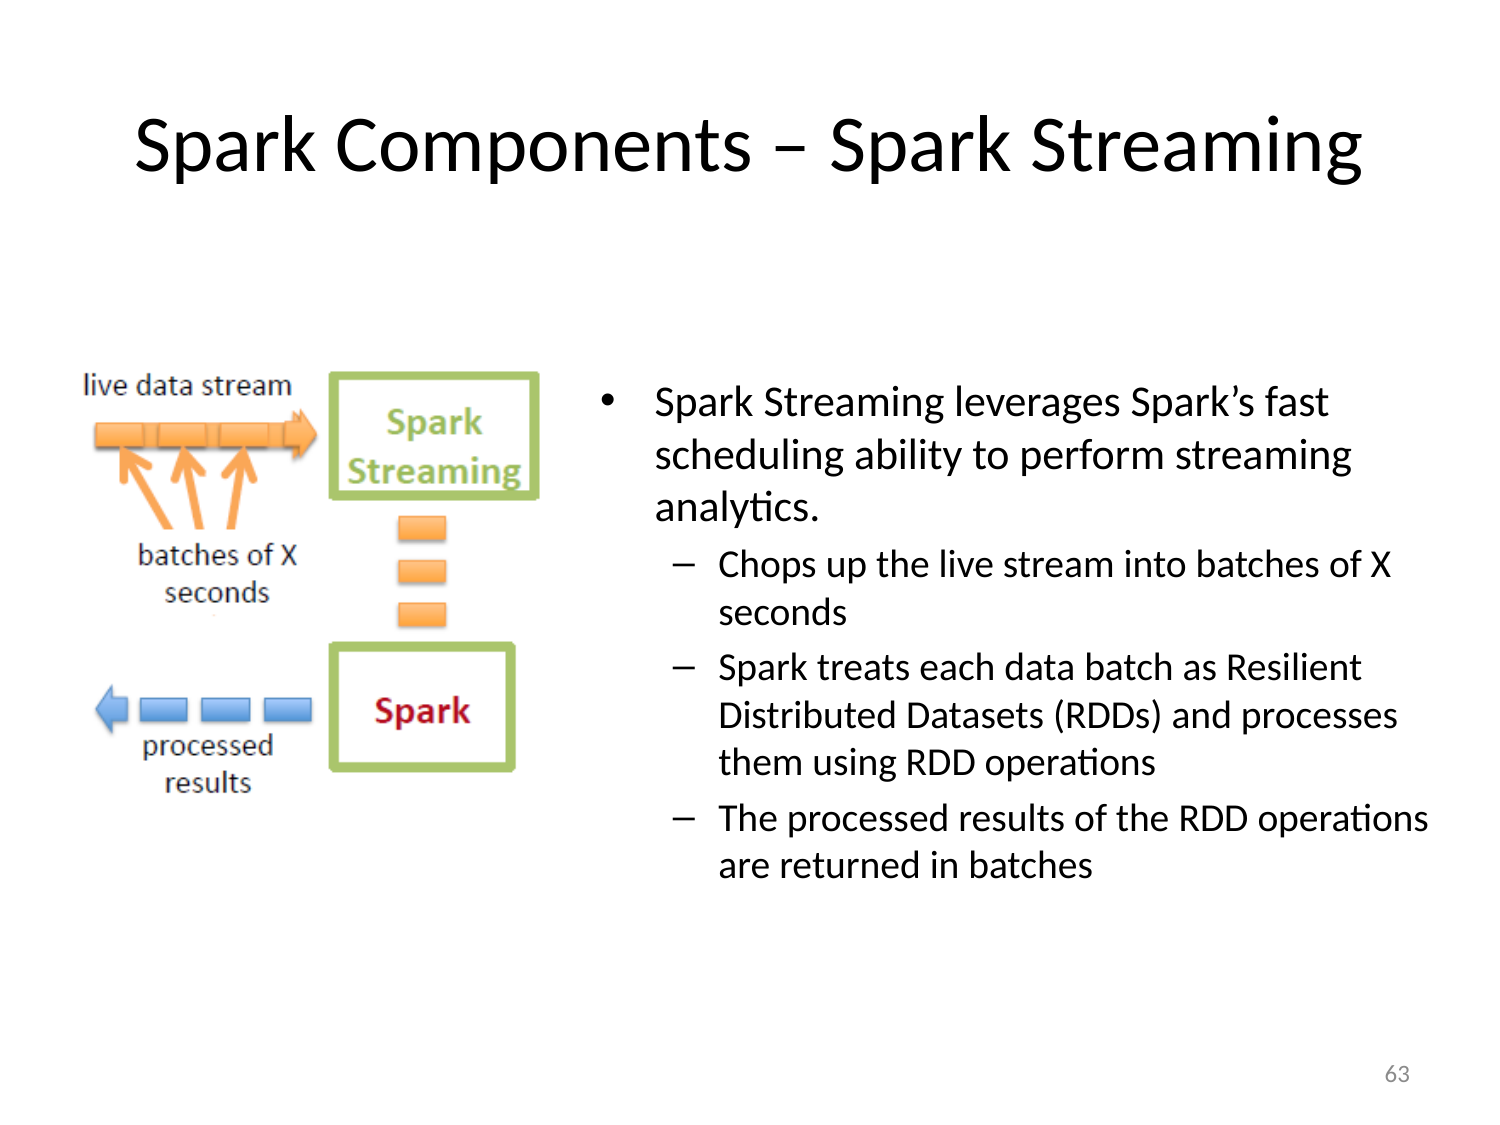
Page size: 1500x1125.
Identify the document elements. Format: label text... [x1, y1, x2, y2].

list Spark Streaming leverages Spark’s fast scheduling ability to perform streaming analytics. Chops up the live stream into batches of X seconds Spark treats each data batch as Resilient Distributed Datasets (RDDs) and processes them using RDD operations The processed results of the RDD operations are returned in batches [585, 365, 1470, 901]
title Spark Components – Spark Streaming [75, 45, 1425, 233]
slide_number 63 [1074, 1042, 1425, 1103]
picture [74, 364, 545, 805]
